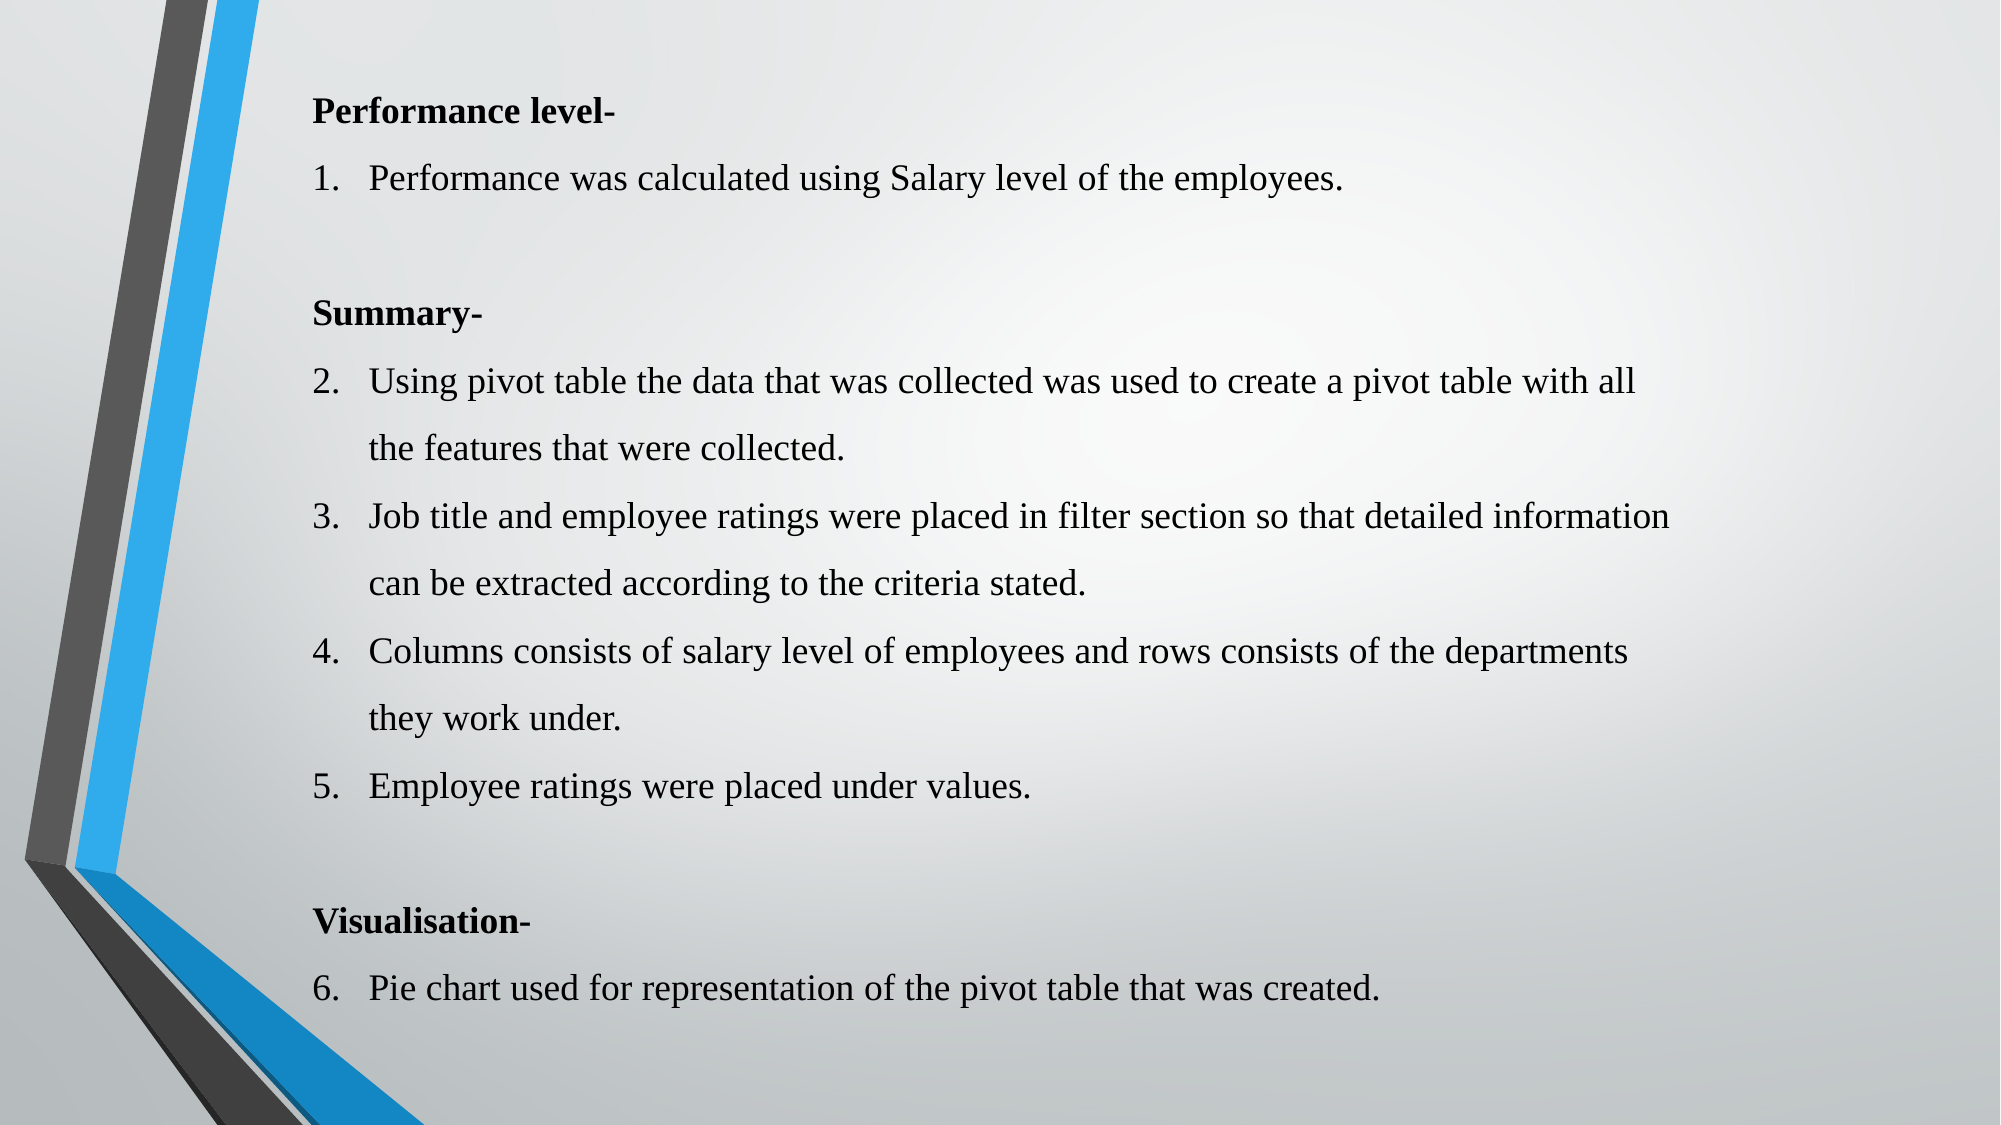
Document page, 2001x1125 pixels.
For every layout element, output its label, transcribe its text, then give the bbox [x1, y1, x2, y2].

text_box Performance level- Performance was calculated using Salary level of the employees. Summary- Using pivot table the data that was collected was used to create a pivot table with all the features that were collected. Job title and employee ratings were placed in filter section so that detailed information can be extracted according to the criteria stated. Columns consists of salary level of employees and rows consists of the departments they work under. Employee ratings were placed under values. Visualisation- Pie chart used for representation of the pivot table that was created. [297, 56, 1703, 1016]
